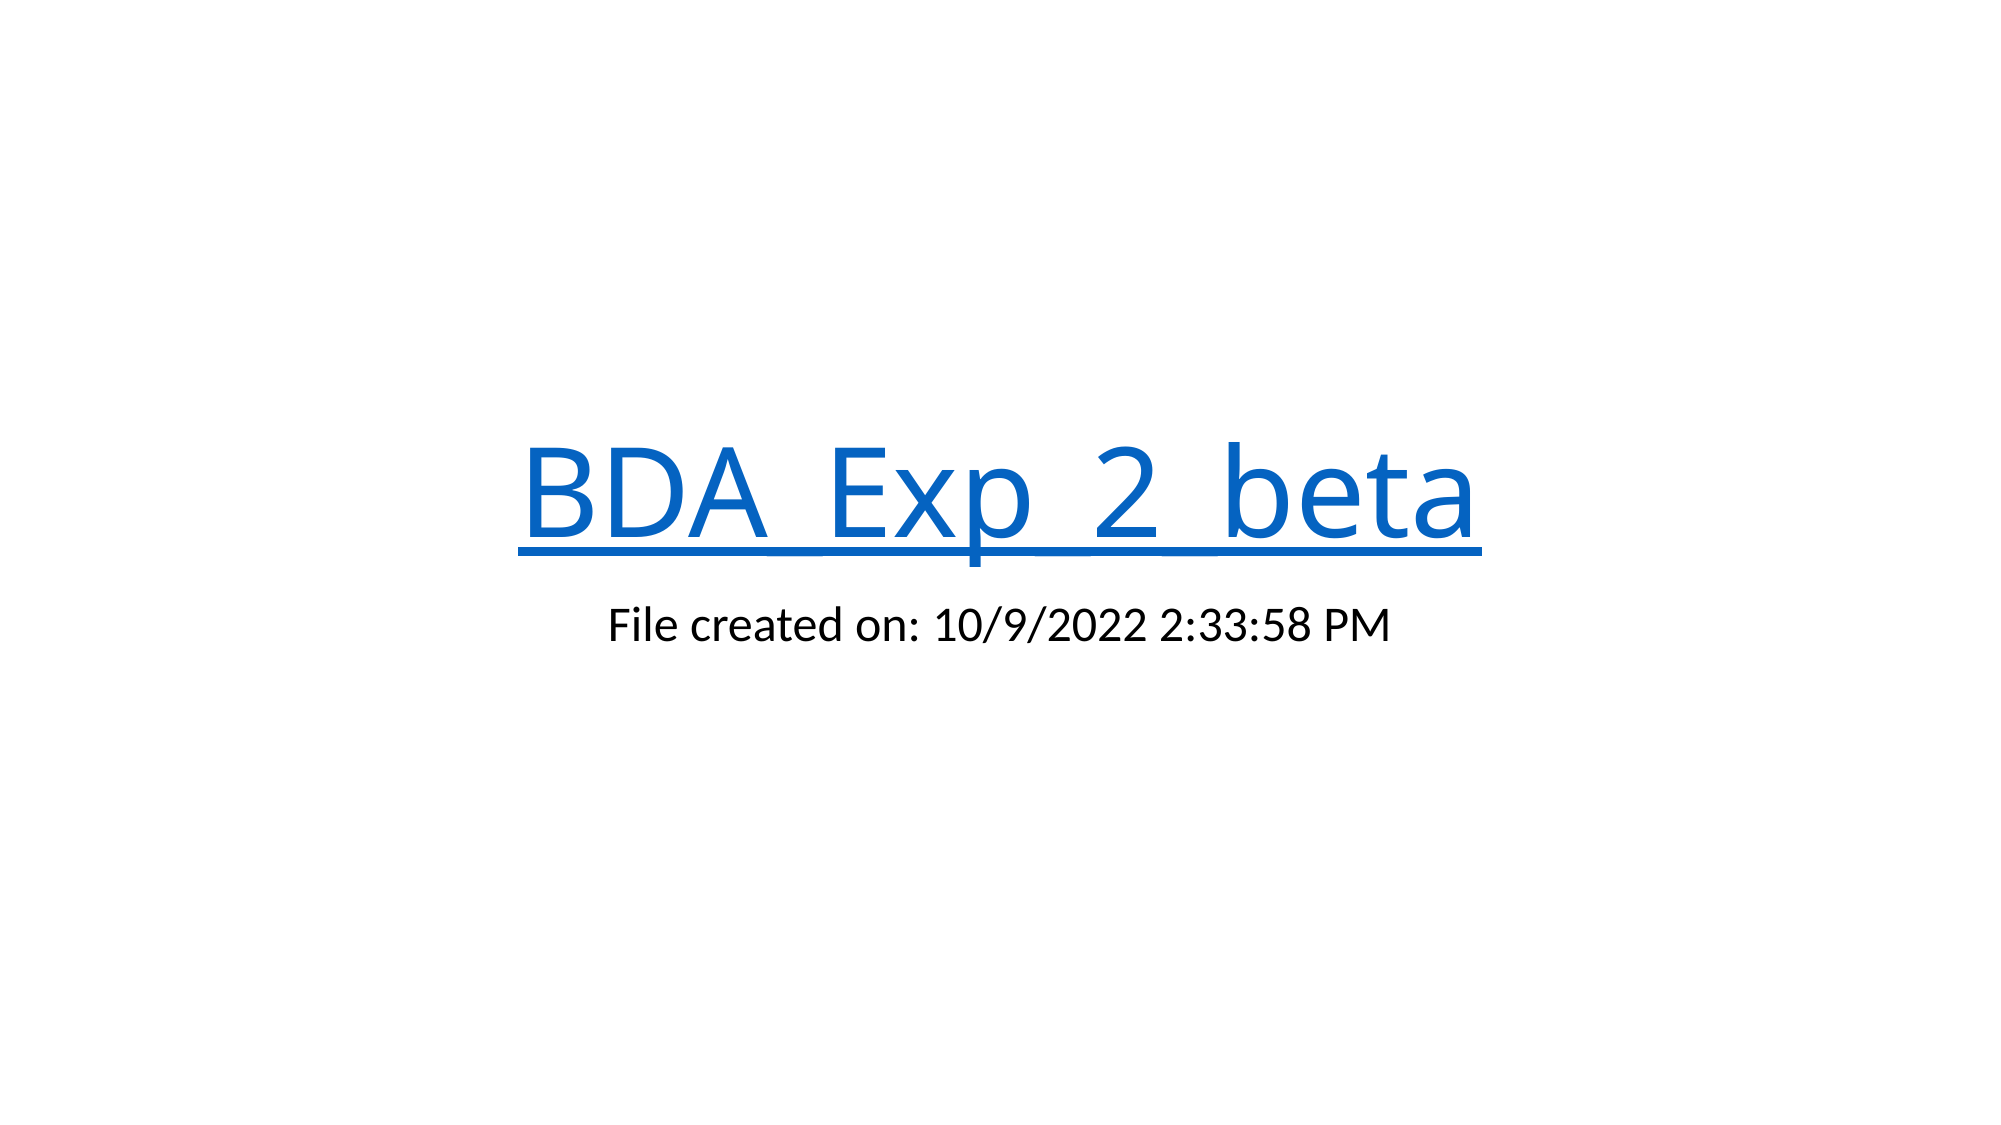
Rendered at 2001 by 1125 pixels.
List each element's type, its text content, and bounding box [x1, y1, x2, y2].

subtitle File created on: 10/9/2022 2:33:58 PM [249, 590, 1750, 863]
title BDA_Exp_2_beta [249, 184, 1750, 576]
